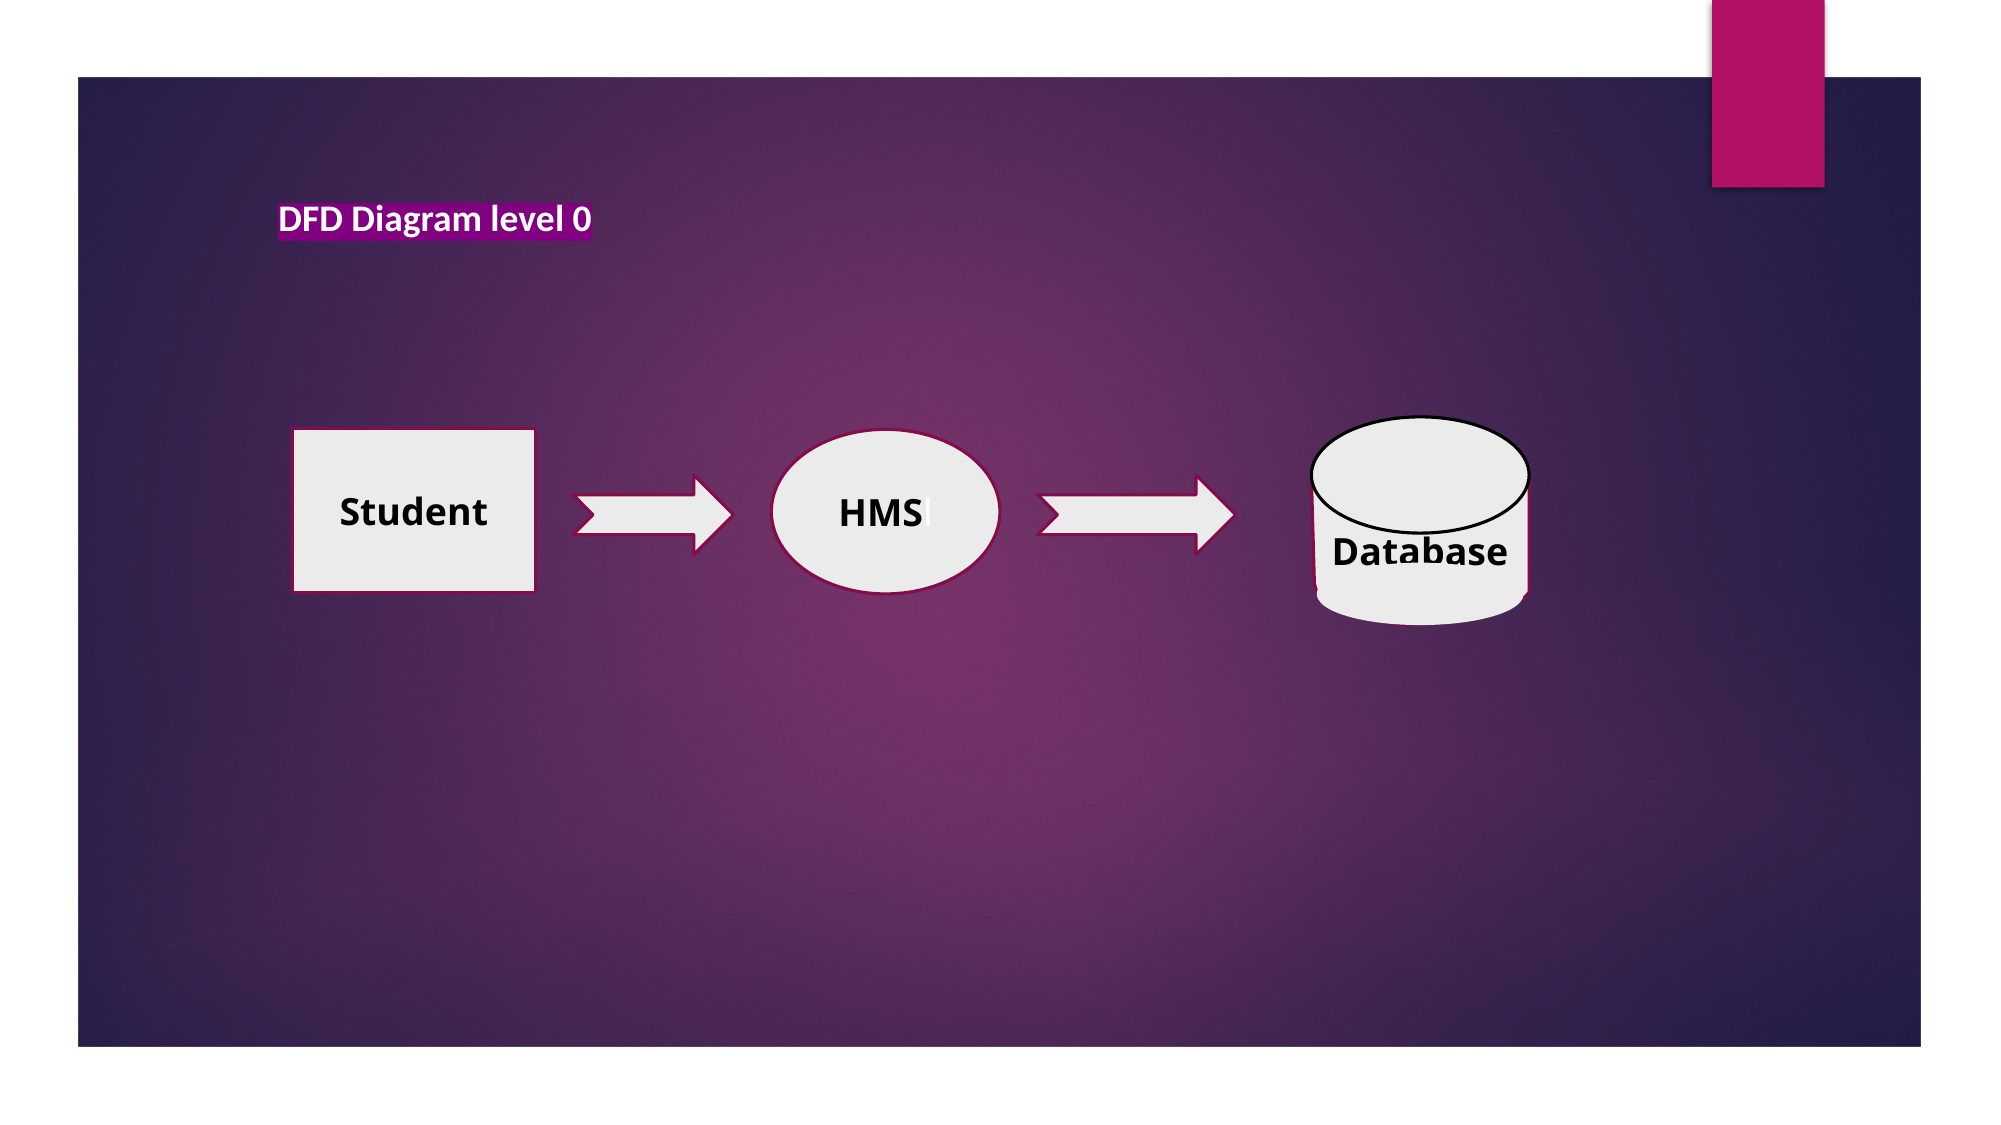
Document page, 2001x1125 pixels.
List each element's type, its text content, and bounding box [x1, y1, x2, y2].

text_box Database [1310, 482, 1531, 602]
text_box HMSl [769, 427, 1002, 596]
text_box [1316, 562, 1524, 626]
text_box [1309, 415, 1531, 535]
text_box DFD Diagram level 0 [263, 186, 718, 247]
text_box Student [291, 427, 537, 594]
text_box [571, 473, 735, 556]
text_box [1036, 473, 1237, 556]
